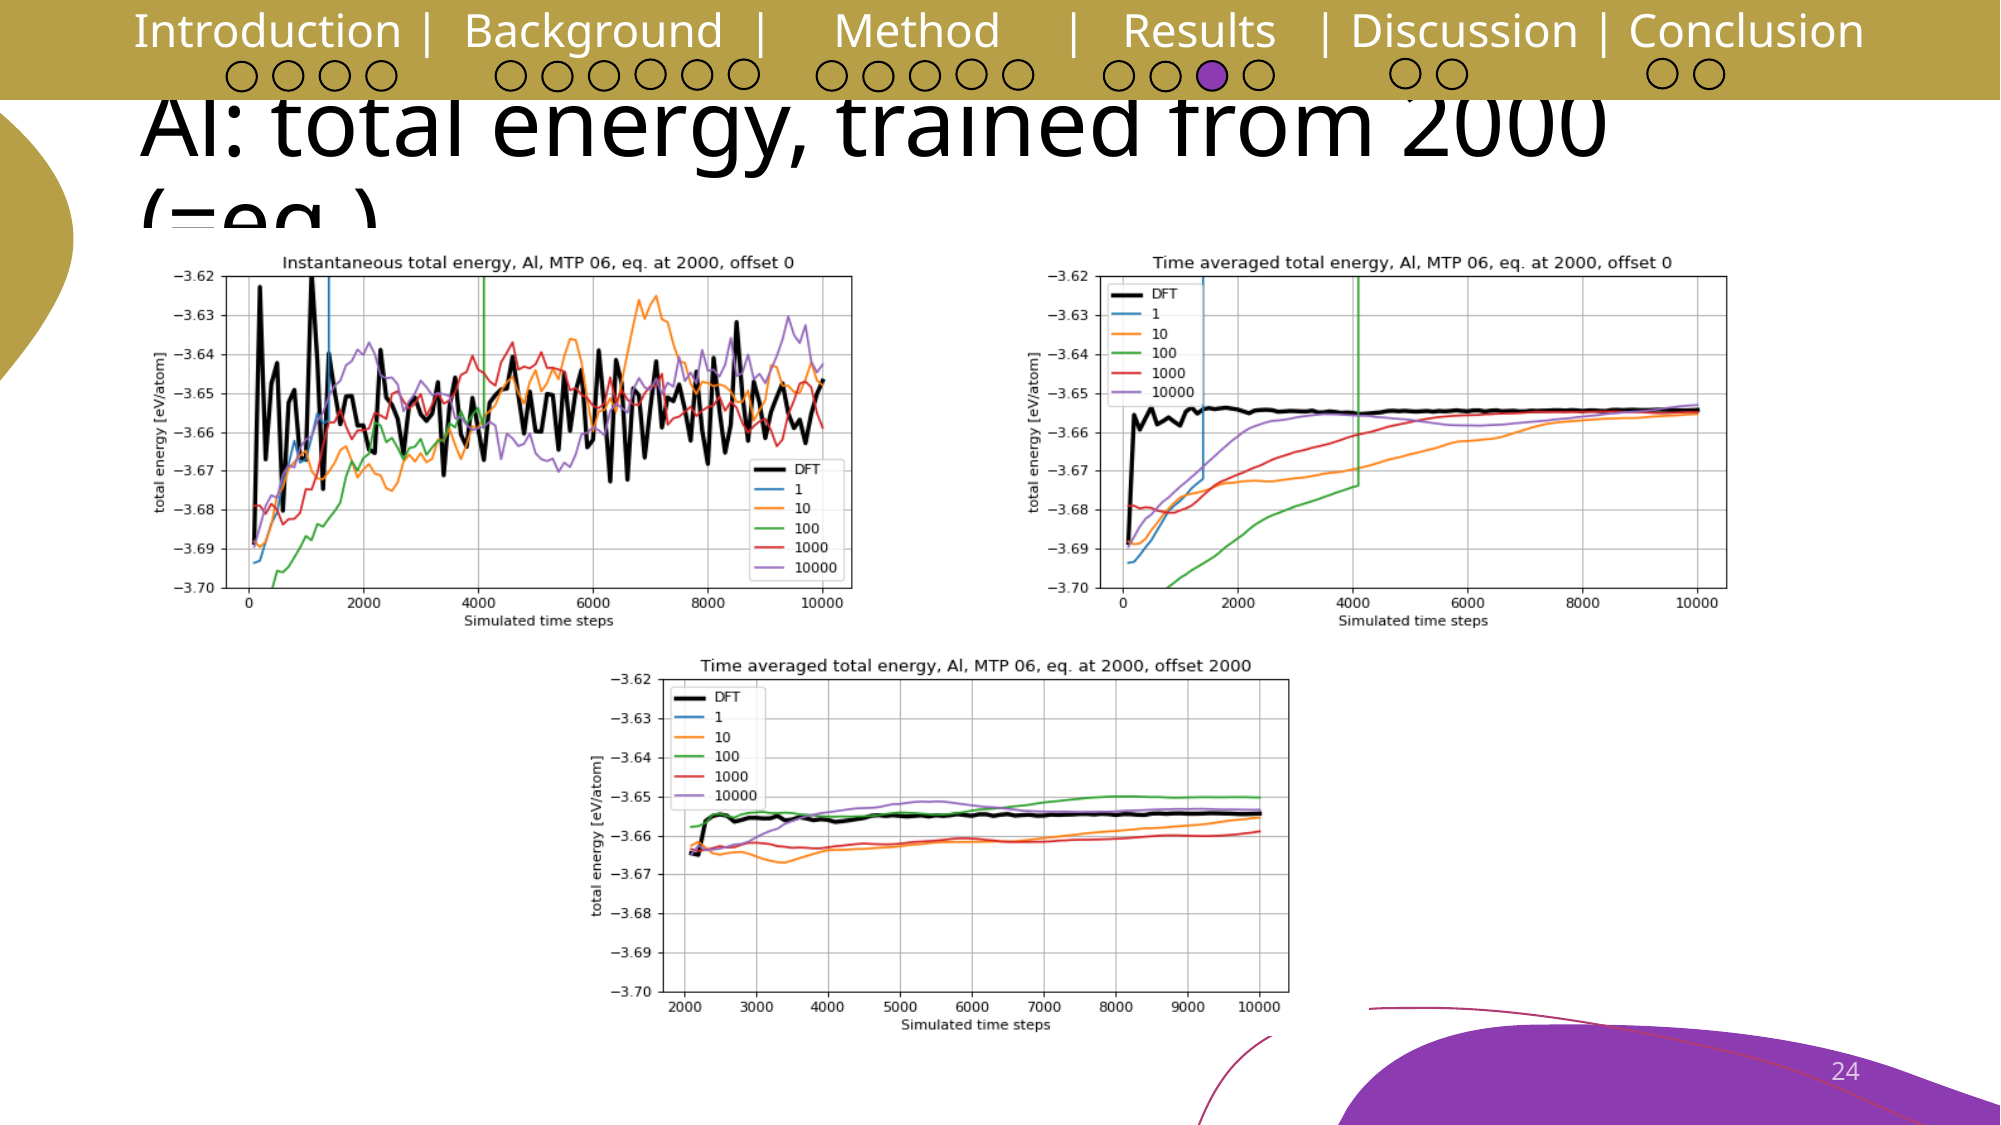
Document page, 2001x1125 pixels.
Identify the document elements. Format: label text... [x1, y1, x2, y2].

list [999, 228, 1807, 632]
text_box [1435, 58, 1469, 91]
text_box [494, 60, 527, 92]
text_box [541, 60, 574, 93]
text_box [727, 58, 761, 91]
text_box [862, 60, 895, 93]
slide_number 24 [1625, 1042, 1875, 1103]
text_box [0, 64, 2000, 101]
text_box [681, 59, 714, 91]
text_box [587, 60, 621, 92]
picture [562, 631, 1369, 1036]
text_box [1389, 57, 1422, 90]
text_box [815, 60, 848, 92]
text_box [365, 60, 398, 92]
text_box [1195, 60, 1229, 92]
text_box [225, 60, 258, 93]
title Al: total energy, trained from 2000 (=eq.) [125, 101, 1875, 301]
text_box [1646, 57, 1679, 90]
text_box [1102, 60, 1136, 92]
text_box [1149, 60, 1182, 93]
text_box [1242, 59, 1275, 92]
text_box [908, 60, 942, 92]
text_box Introduction | Background | Method | Results | Discussion | Conclusion [0, 0, 2000, 64]
text_box [634, 58, 667, 91]
text_box [318, 60, 352, 92]
text_box [955, 58, 988, 91]
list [124, 228, 932, 632]
text_box [272, 60, 305, 92]
text_box [1692, 58, 1726, 91]
text_box [1002, 59, 1035, 91]
